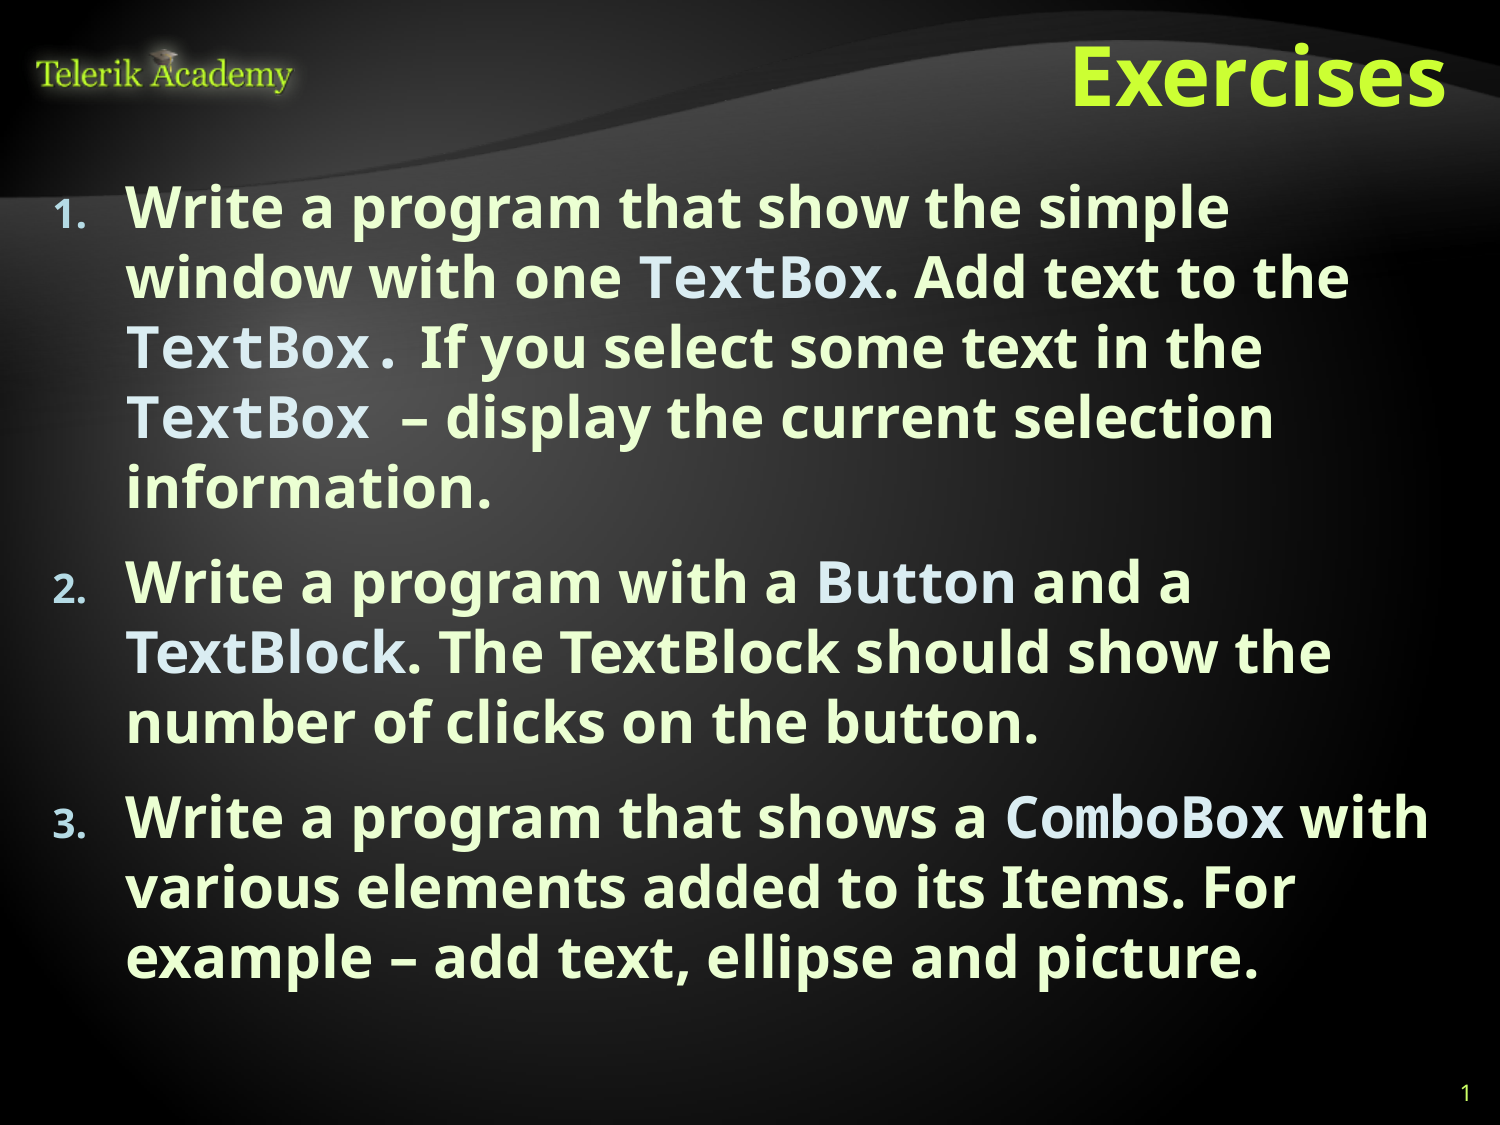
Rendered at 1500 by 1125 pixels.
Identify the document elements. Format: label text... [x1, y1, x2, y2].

slide_number 1 [1412, 1074, 1488, 1113]
list Write a program that show the simple window with one TextBox. Add text to the TextBox. If you select some text in the TextBox – display the current selection information. Write a program with a Button and a TextBlock. The TextBlock should show the number of clicks on the button. Write a program that shows a ComboBox with various elements added to its Items. For example – add text, ellipse and picture. [37, 162, 1463, 1088]
title Exercises [300, 12, 1463, 150]
picture [0, 0, 1500, 1125]
